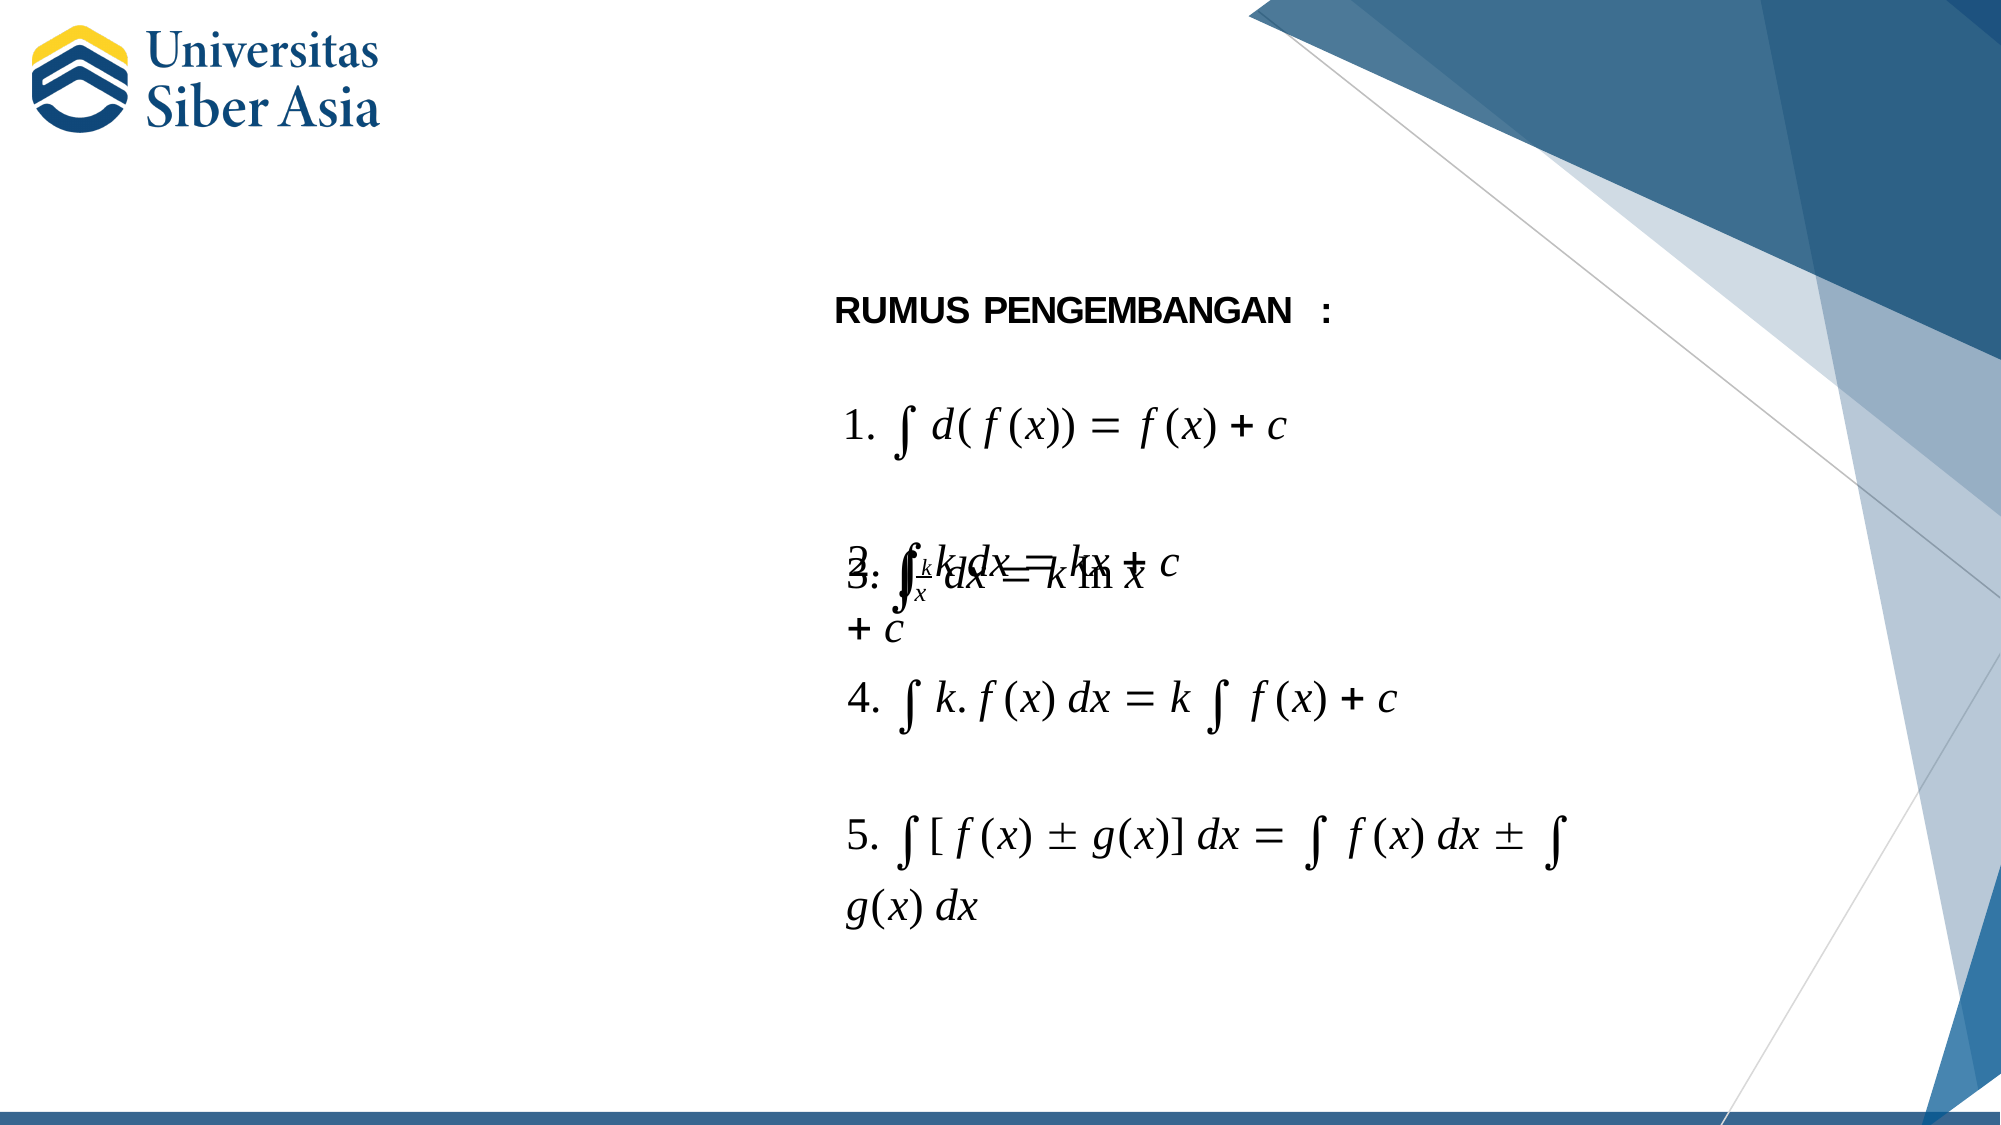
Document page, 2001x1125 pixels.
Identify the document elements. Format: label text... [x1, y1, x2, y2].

text_box RUMUS PENGEMBANGAN : 1. d( f (x))  f (x)  c 2. k dx  kx  c [828, 279, 1333, 602]
picture [32, 25, 380, 133]
text_box 4. k. f (x) dx  k  f (x)  c 5. [ f (x)  g(x)] dx   f (x) dx   g(x) dx [840, 599, 1580, 929]
text_box 3. k dx  k ln x  c [840, 602, 1176, 652]
